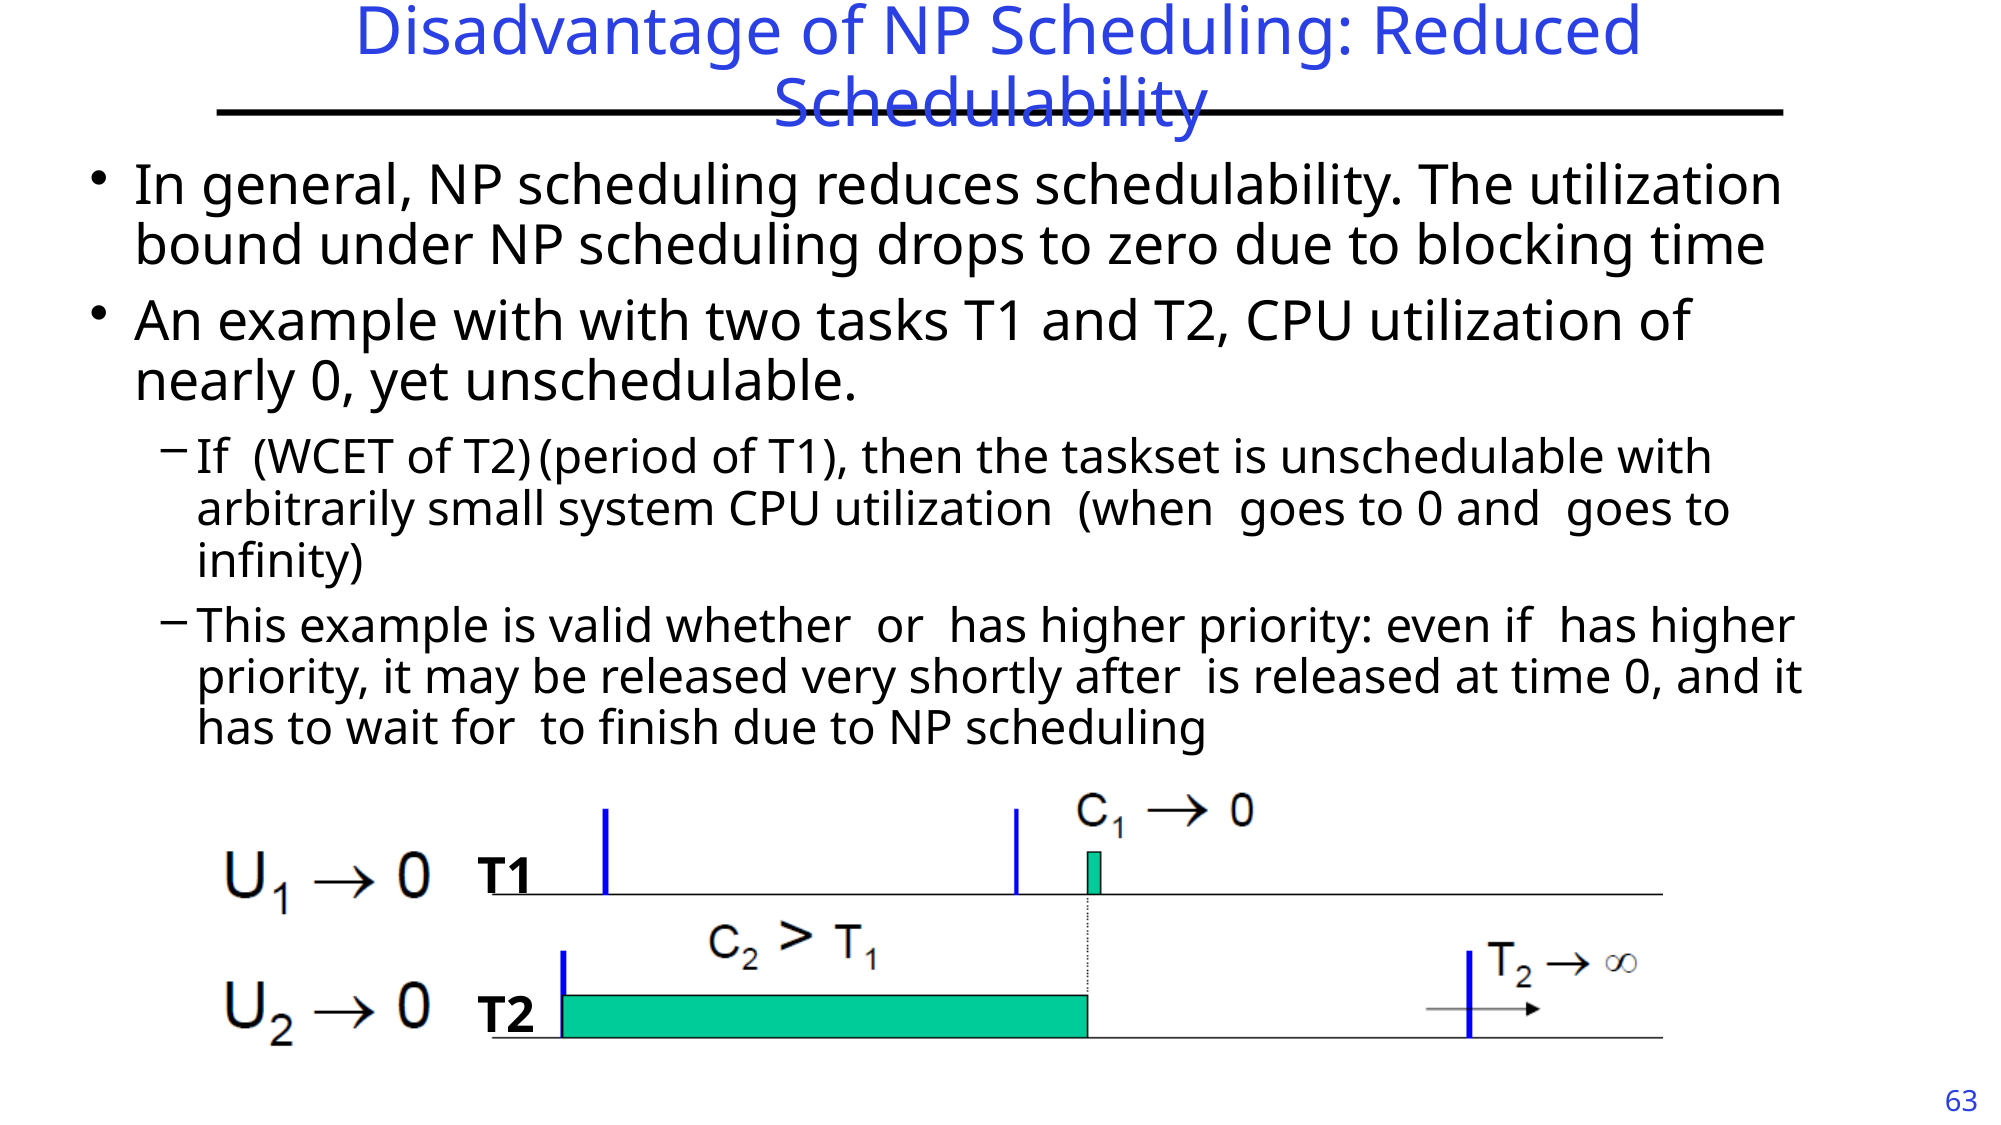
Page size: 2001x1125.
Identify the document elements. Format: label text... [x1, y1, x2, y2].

picture [216, 774, 1663, 1049]
title Disadvantage of NP Scheduling: Reduced Schedulability [216, 24, 1784, 113]
